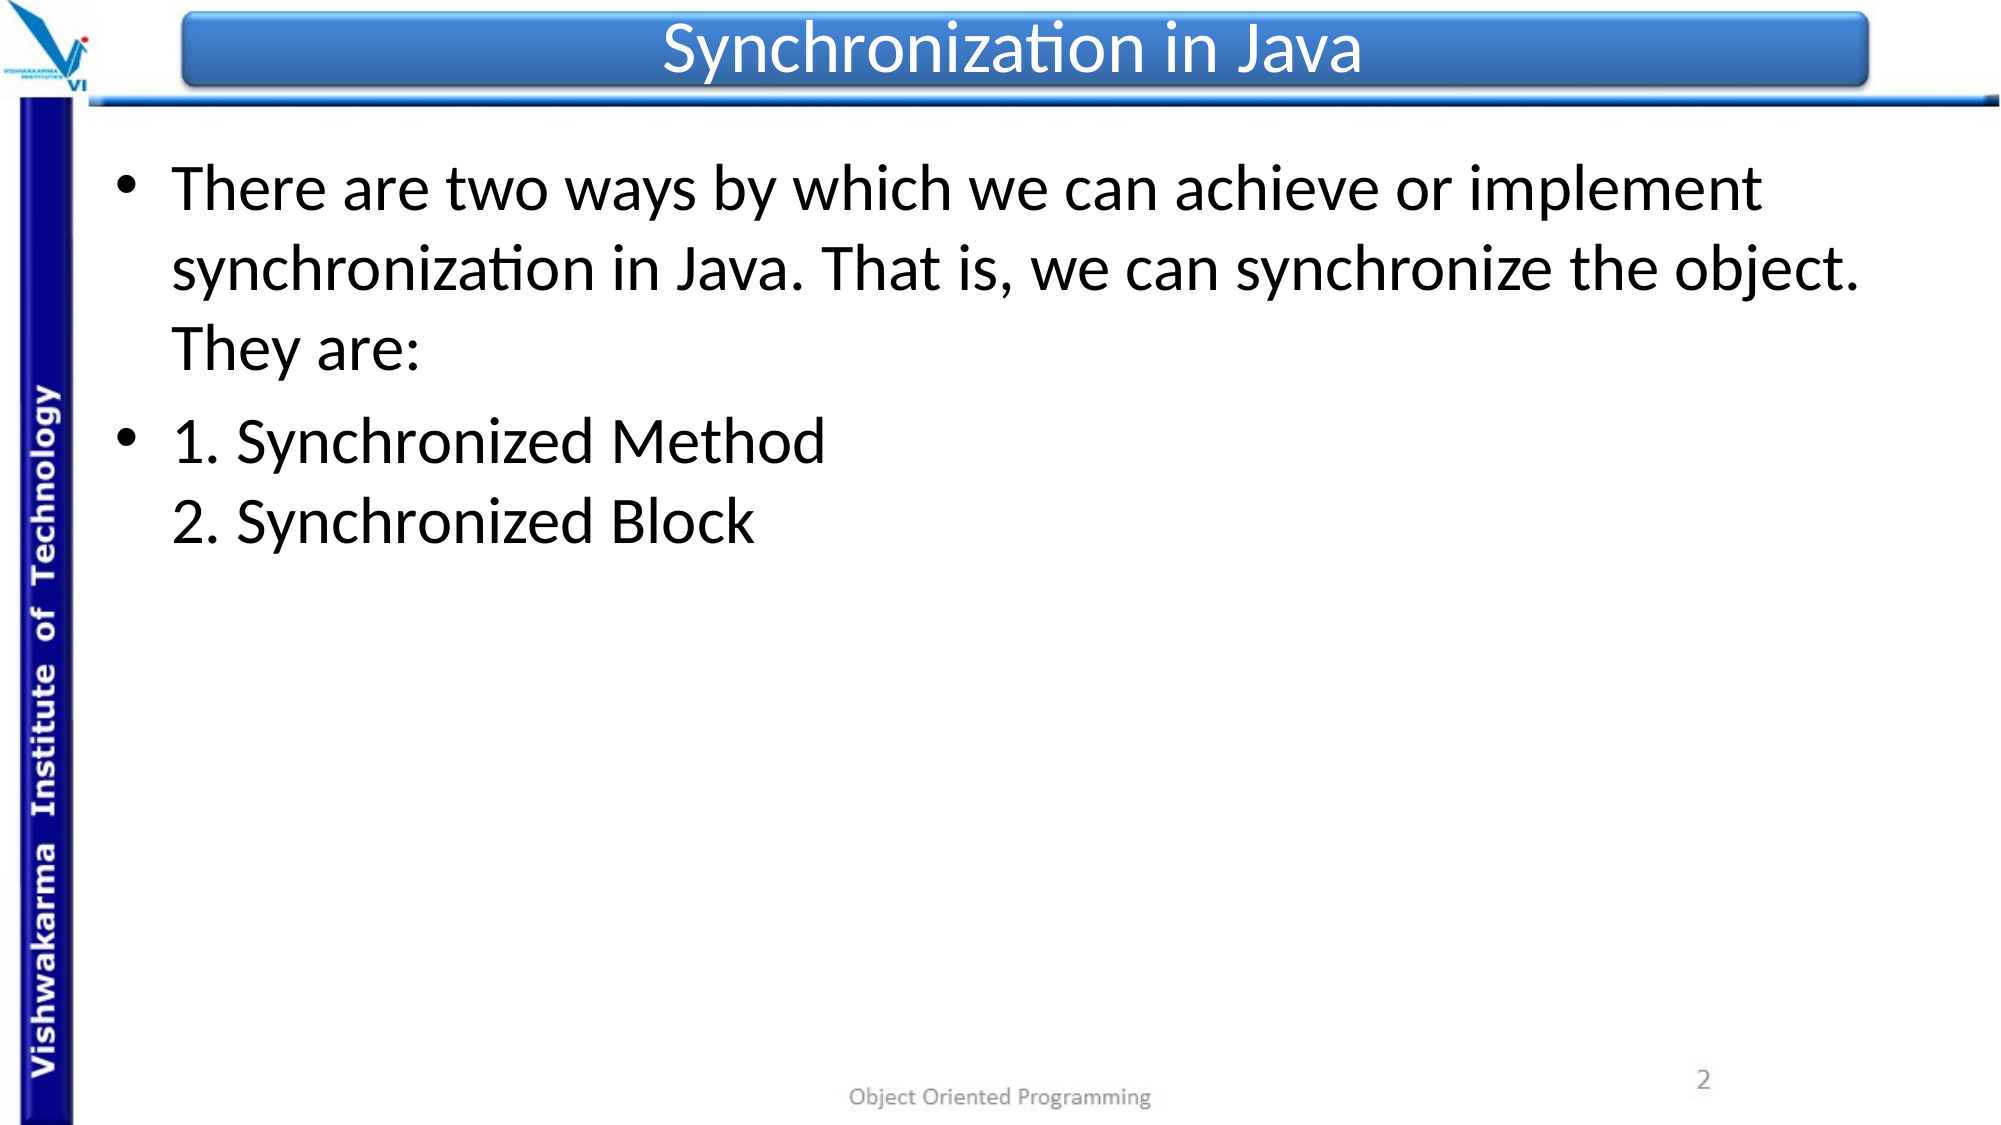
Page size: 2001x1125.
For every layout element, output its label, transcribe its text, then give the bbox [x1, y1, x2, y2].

title Synchronization in Java [114, 0, 1915, 136]
list There are two ways by which we can achieve or implement synchronization in Java. That is, we can synchronize the object. They are: 1. Synchronized Method 2. Synchronized Block [99, 135, 1900, 1005]
picture [0, 0, 2001, 1125]
